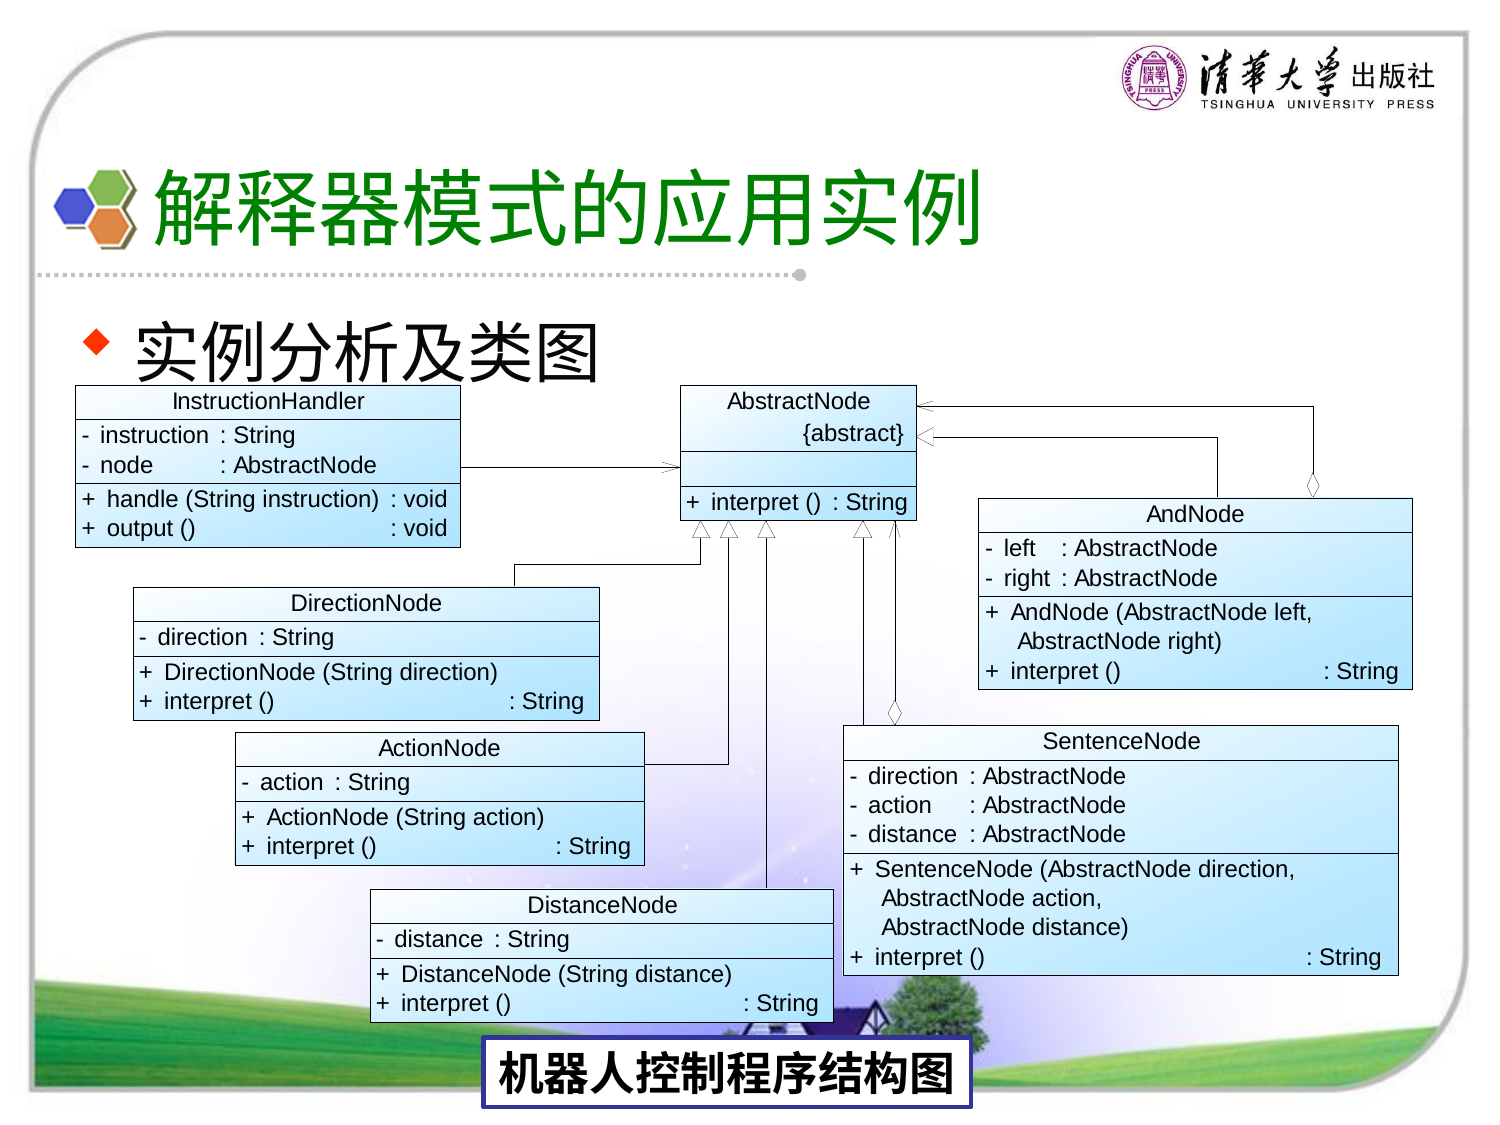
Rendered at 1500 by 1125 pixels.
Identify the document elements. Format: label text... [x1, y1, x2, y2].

list 实例分析及类图 [62, 287, 1413, 963]
picture [0, 75, 1500, 1125]
text_box 机器人控制程序结构图 [481, 1035, 973, 1109]
text_box [0, 1, 1500, 75]
title 解释器模式的应用实例 [137, 149, 1175, 263]
